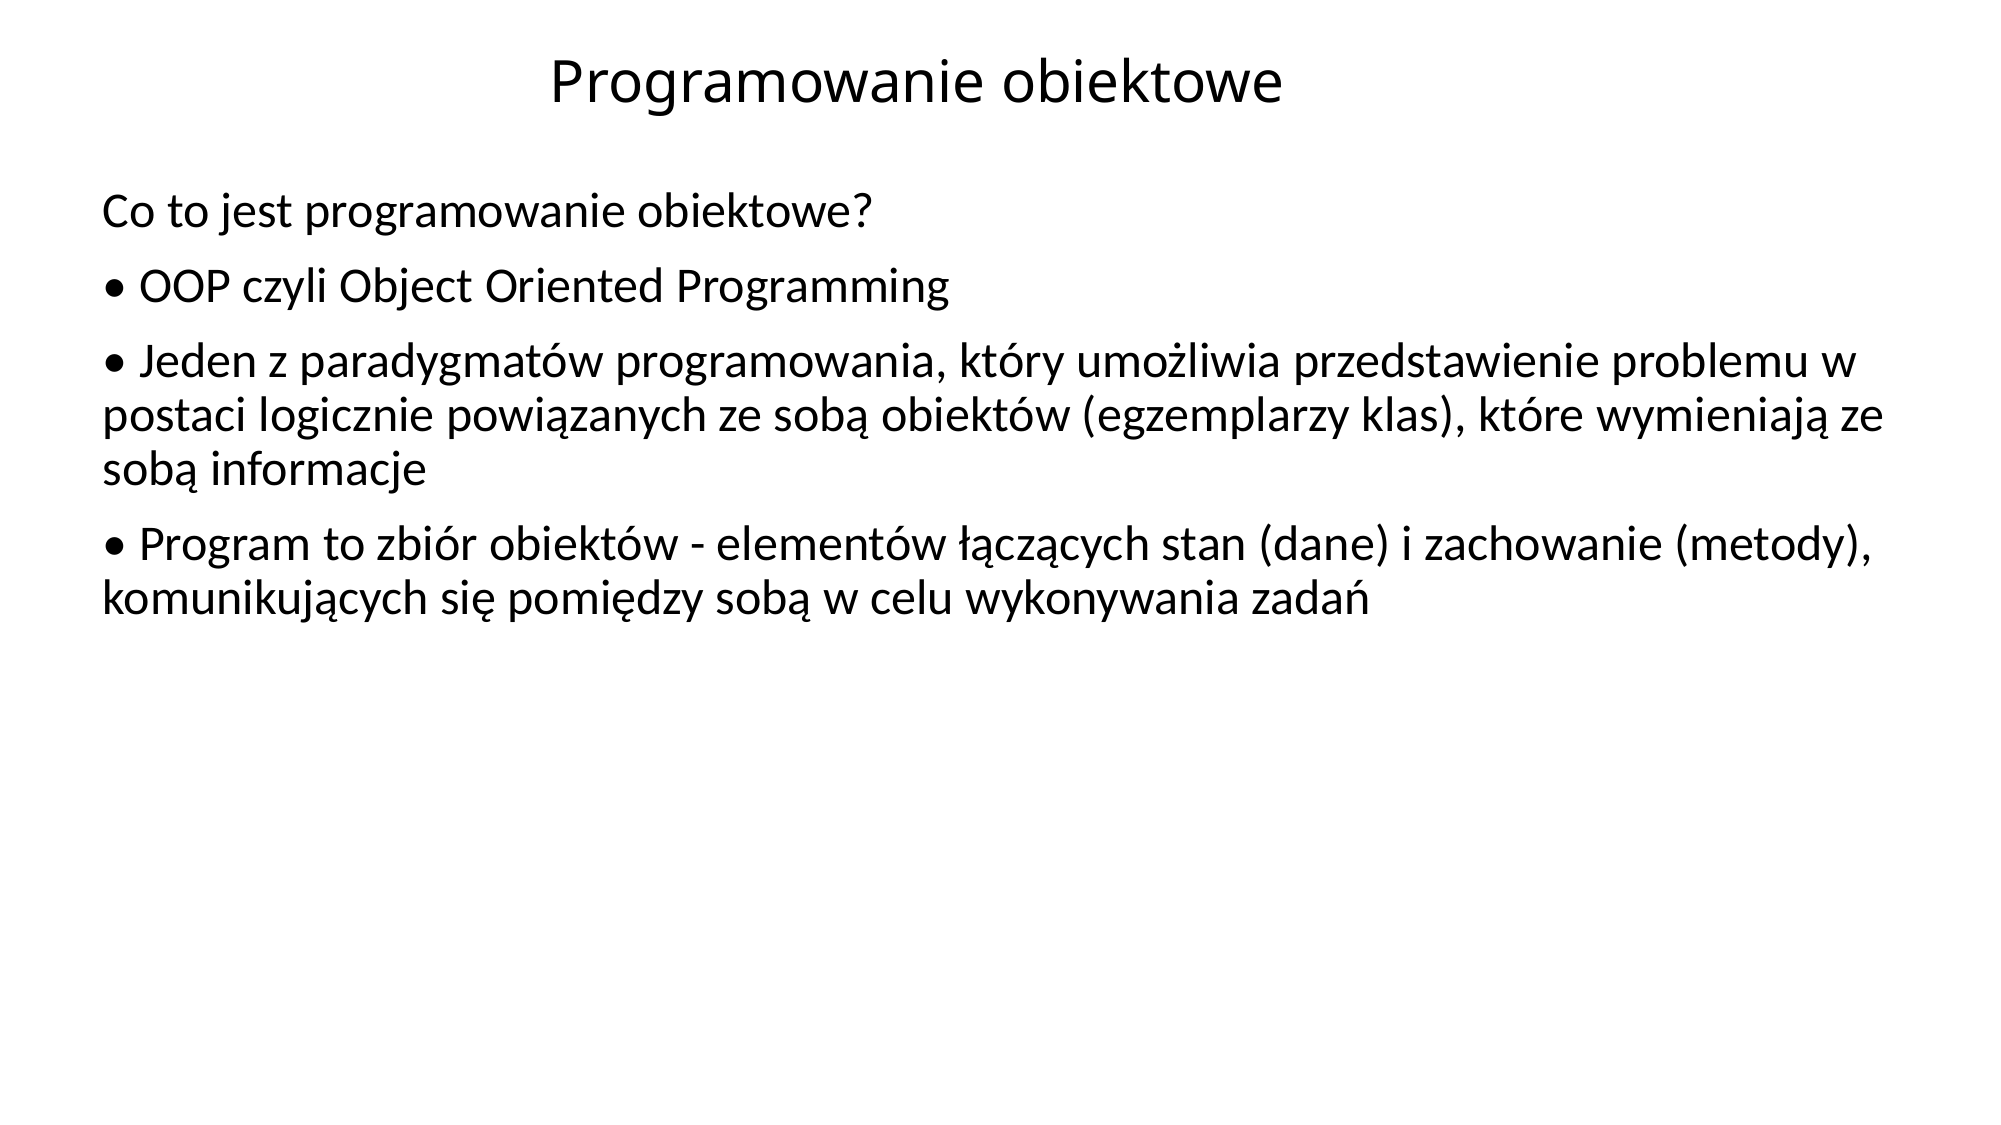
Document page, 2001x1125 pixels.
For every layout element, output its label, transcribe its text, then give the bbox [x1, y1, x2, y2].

subtitle Co to jest programowanie obiektowe? • OOP czyli Object Oriented Programming • Jeden z paradygmatów programowania, który umożliwia przedstawienie problemu w postaci logicznie powiązanych ze sobą obiektów (egzemplarzy klas), które wymieniają ze sobą informacje • Program to zbiór obiektów - elementów łączących stan (dane) i zachowanie (metody), komunikujących się pomiędzy sobą w celu wykonywania zadań [87, 177, 1913, 990]
title Programowanie obiektowe [167, 44, 1668, 123]
